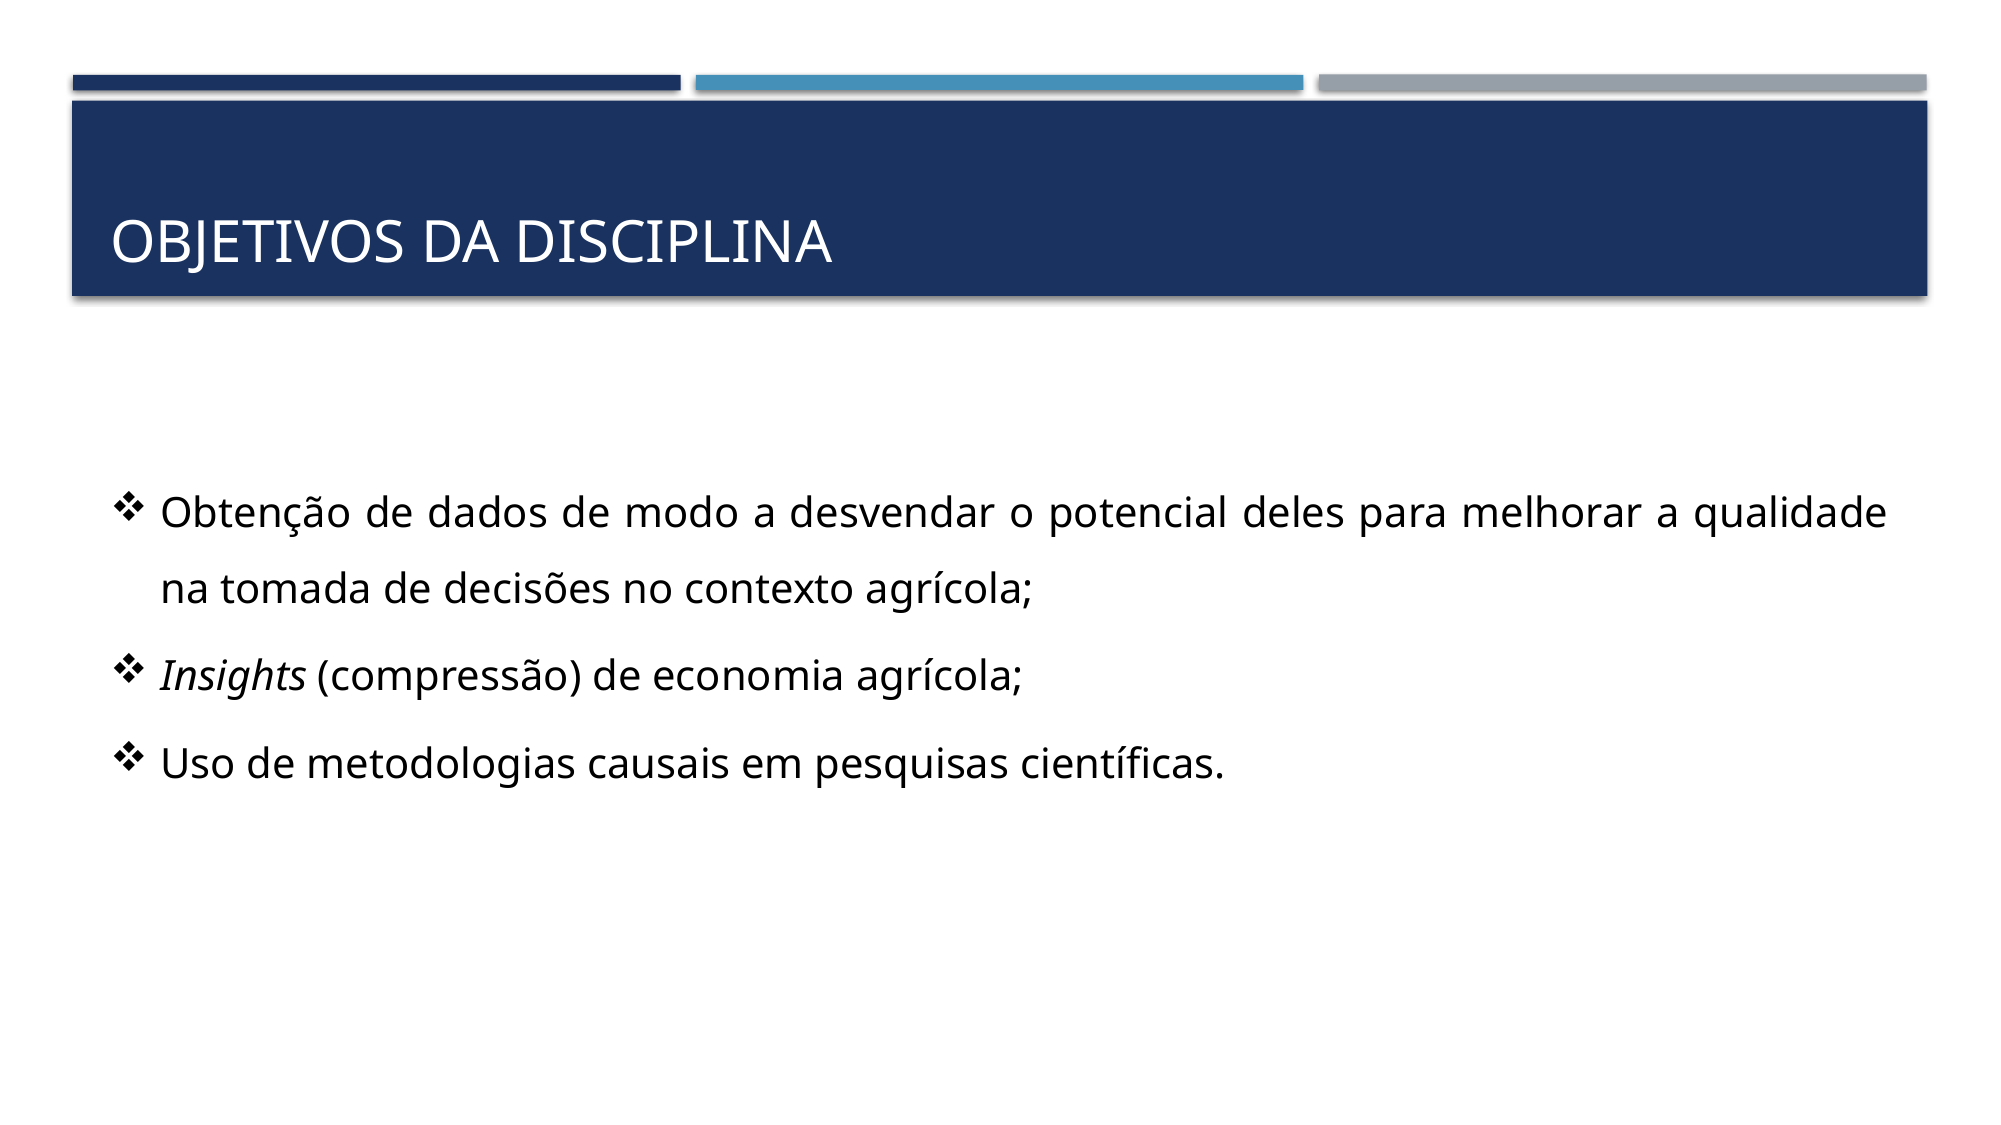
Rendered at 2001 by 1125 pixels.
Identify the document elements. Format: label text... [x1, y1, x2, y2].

title Objetivos da disciplina [95, 115, 1905, 282]
list Obtenção de dados de modo a desvendar o potencial deles para melhorar a qualidade na tomada de decisões no contexto agrícola; Insights (compressão) de economia agrícola; Uso de metodologias causais em pesquisas científicas. [95, 357, 1905, 962]
